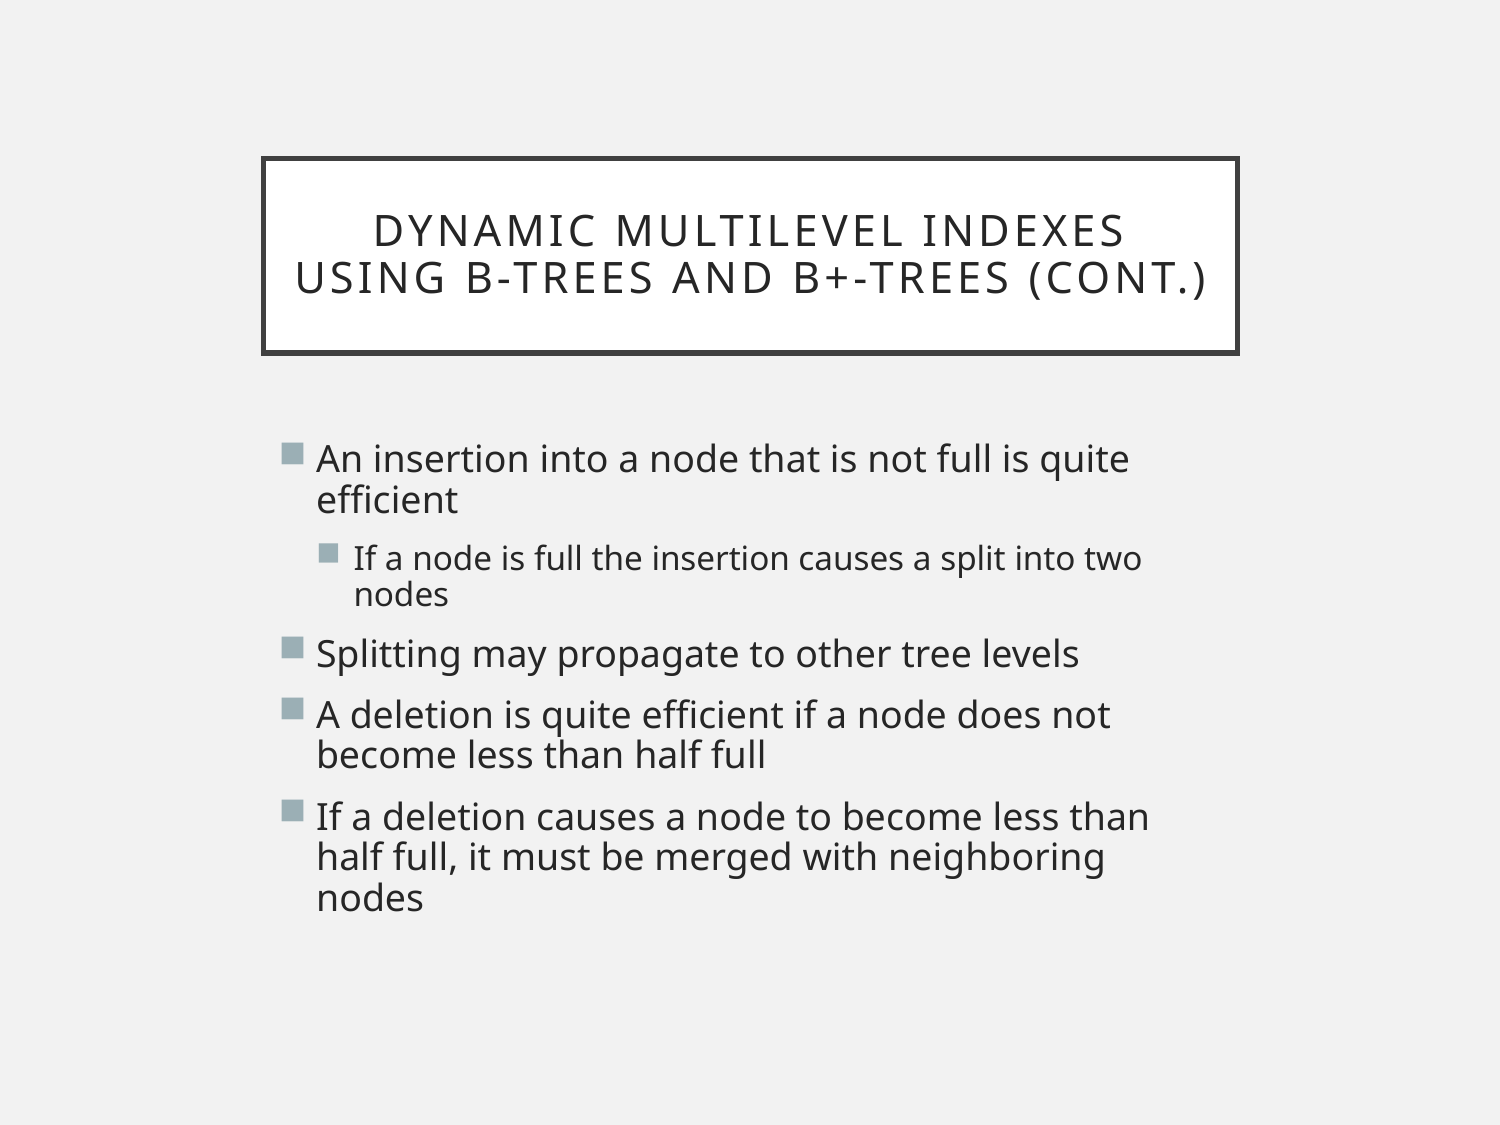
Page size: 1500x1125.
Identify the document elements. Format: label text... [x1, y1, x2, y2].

title Dynamic Multilevel Indexes Using B-Trees and B+-Trees (cont.) [261, 156, 1240, 356]
list An insertion into a node that is not full is quite efficient If a node is full the insertion causes a split into two nodes Splitting may propagate to other tree levels A deletion is quite efficient if a node does not become less than half full If a deletion causes a node to become less than half full, it must be merged with neighboring nodes [263, 432, 1238, 942]
